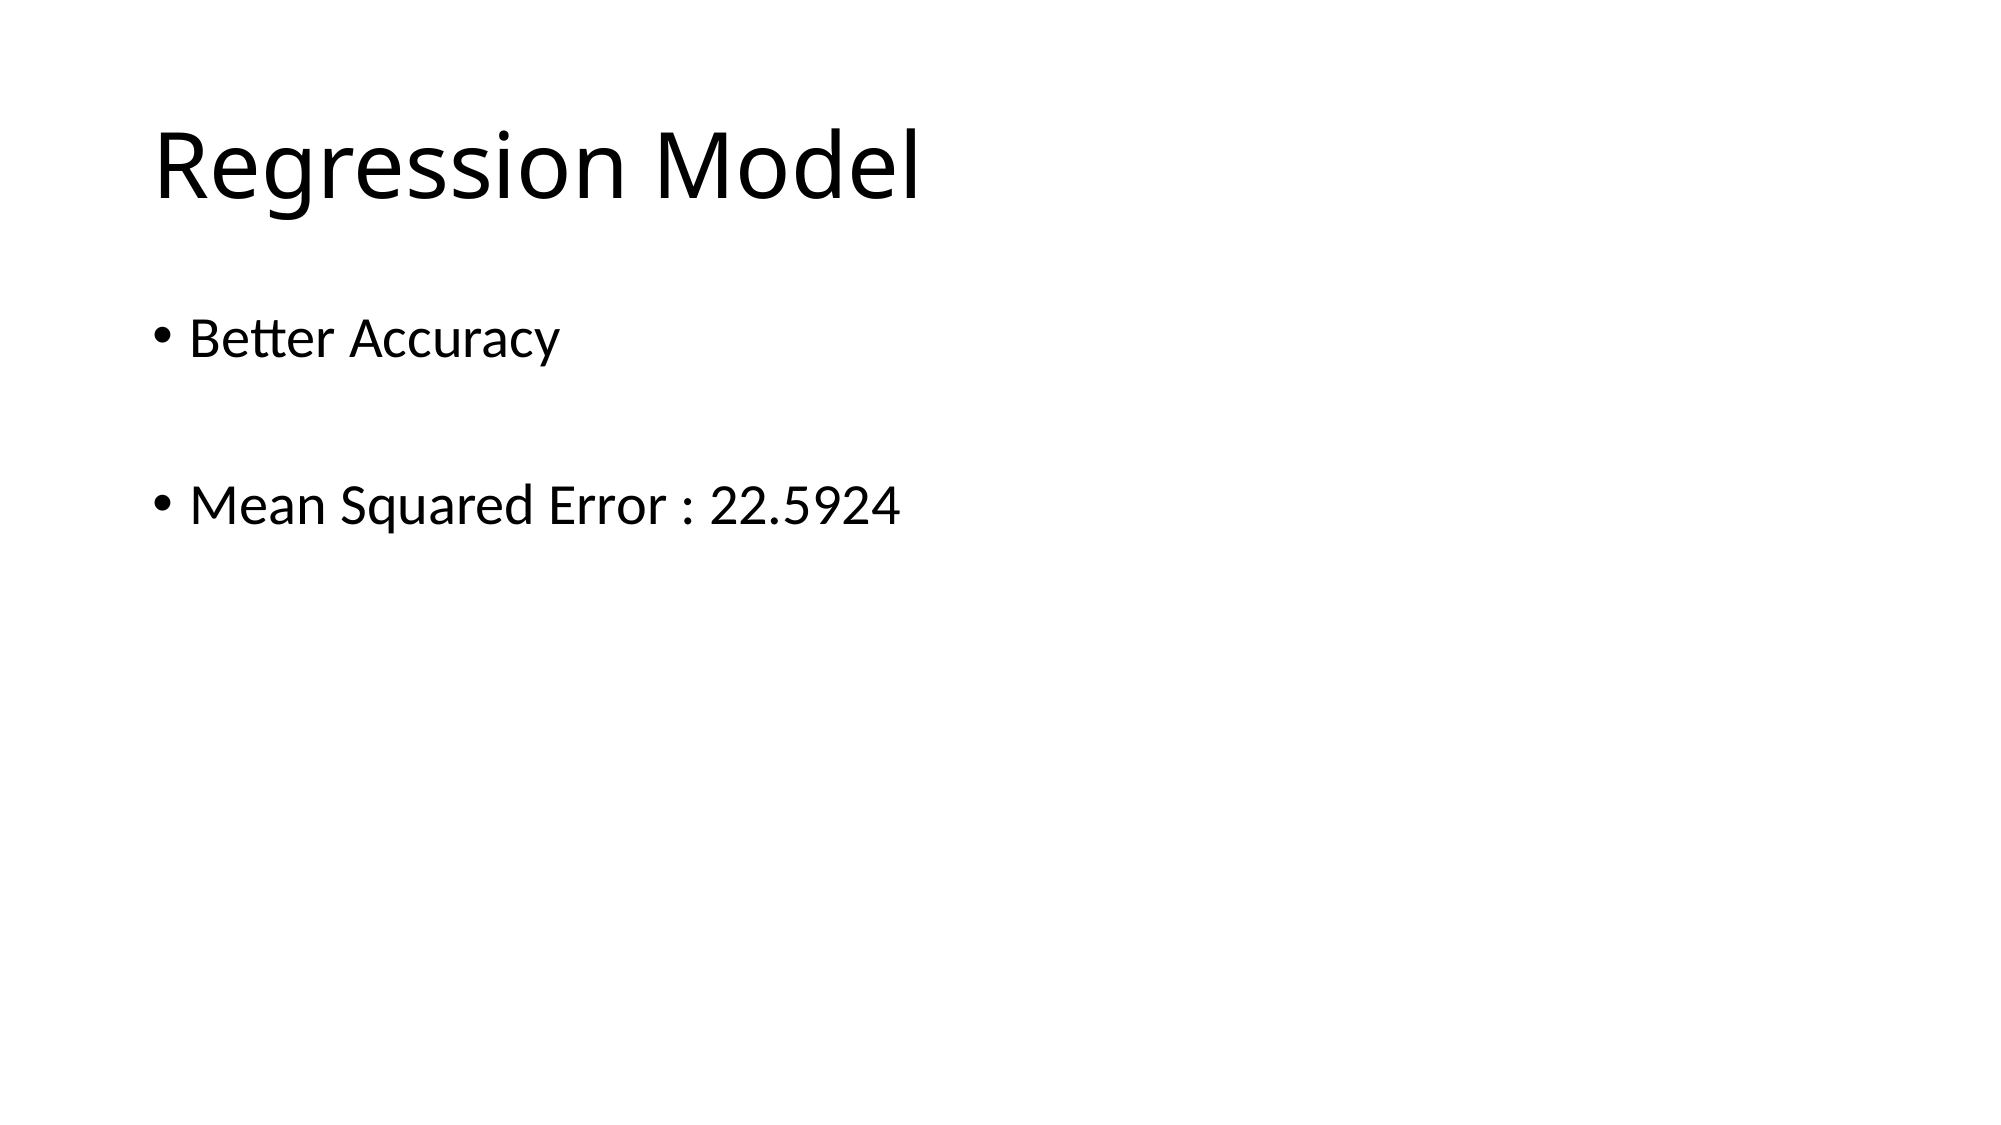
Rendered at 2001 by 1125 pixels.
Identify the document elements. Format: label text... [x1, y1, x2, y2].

title Regression Model [137, 59, 1863, 278]
list Better Accuracy Mean Squared Error : 22.5924 [137, 299, 1863, 1014]
